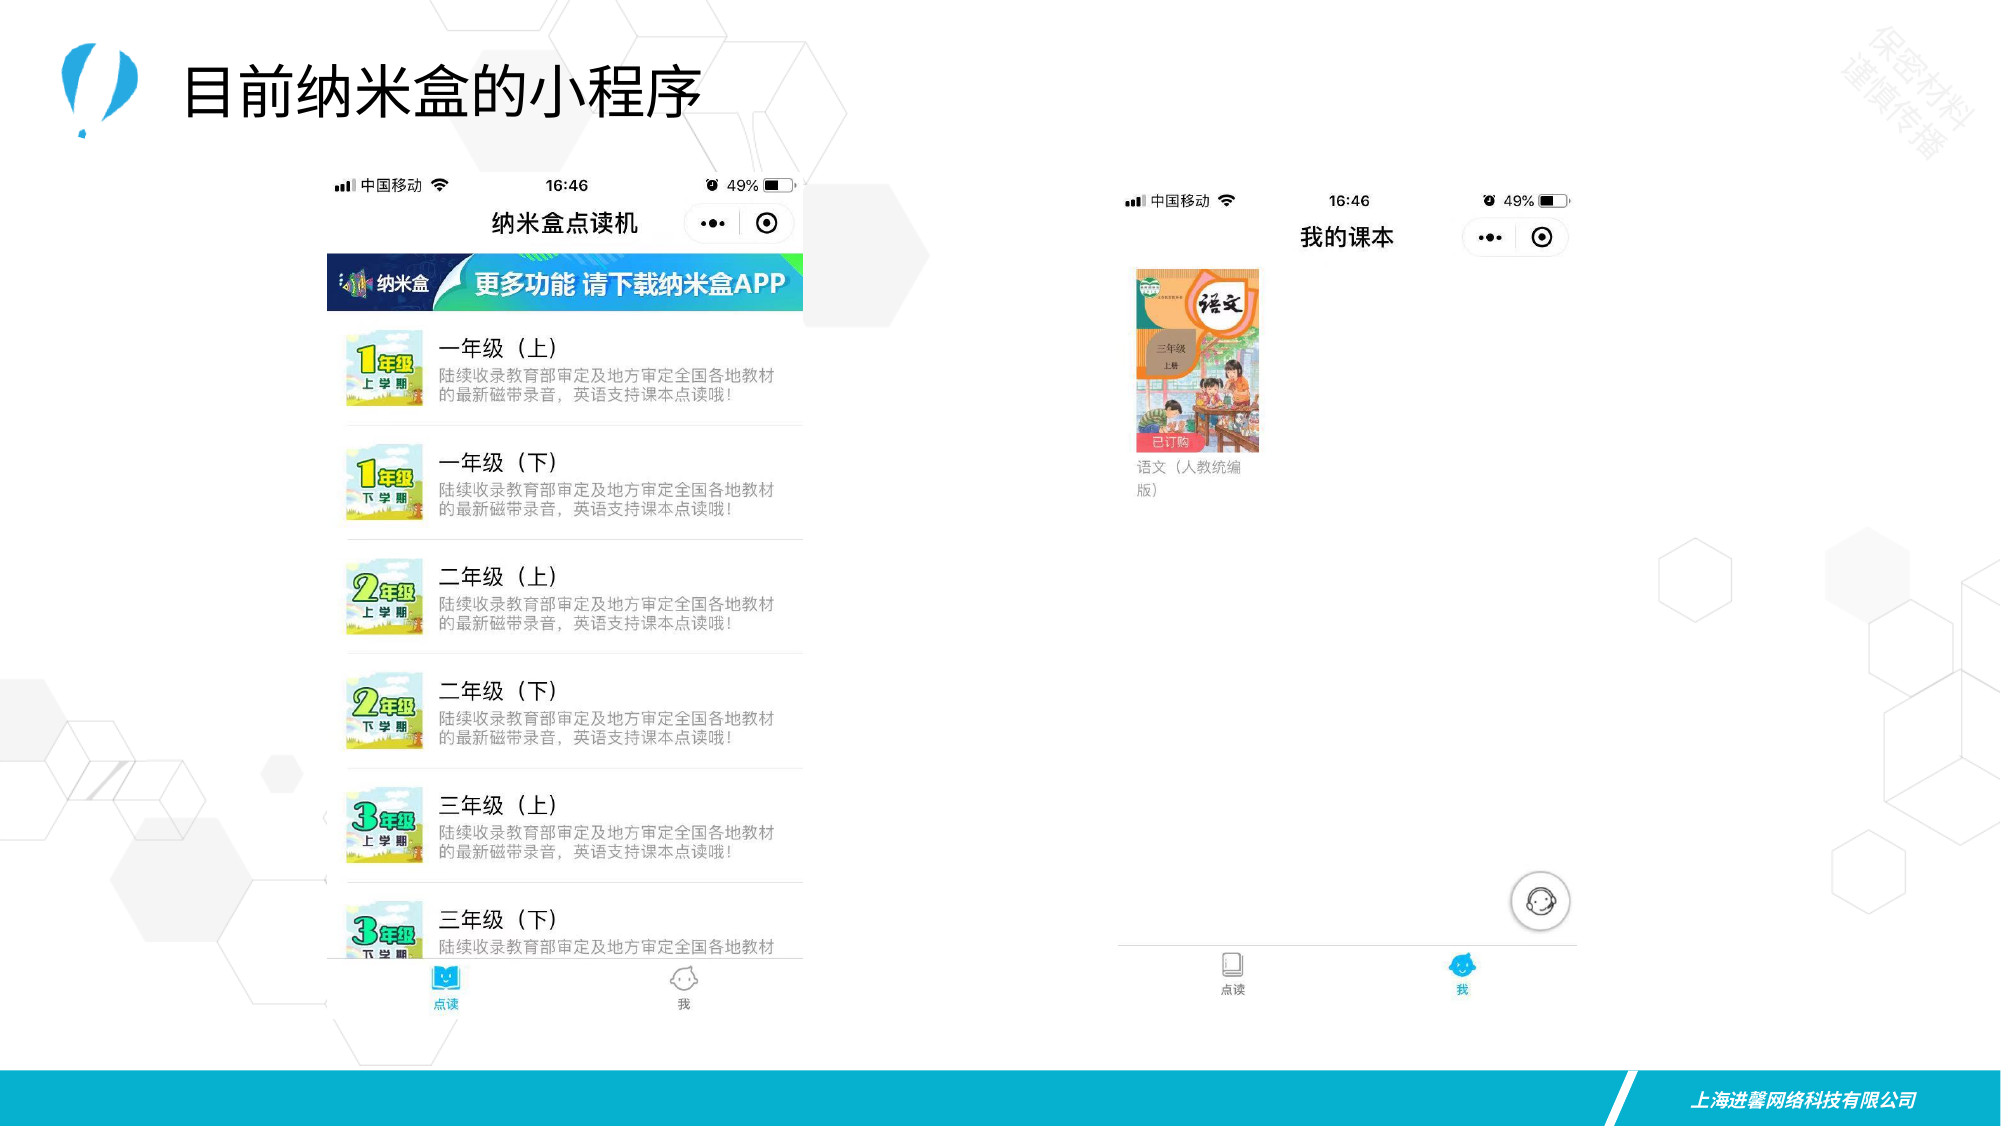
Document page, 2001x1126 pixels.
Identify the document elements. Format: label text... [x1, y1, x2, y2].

title 目前纳米盒的小程序 [161, 31, 1934, 150]
picture [0, 0, 2000, 1066]
